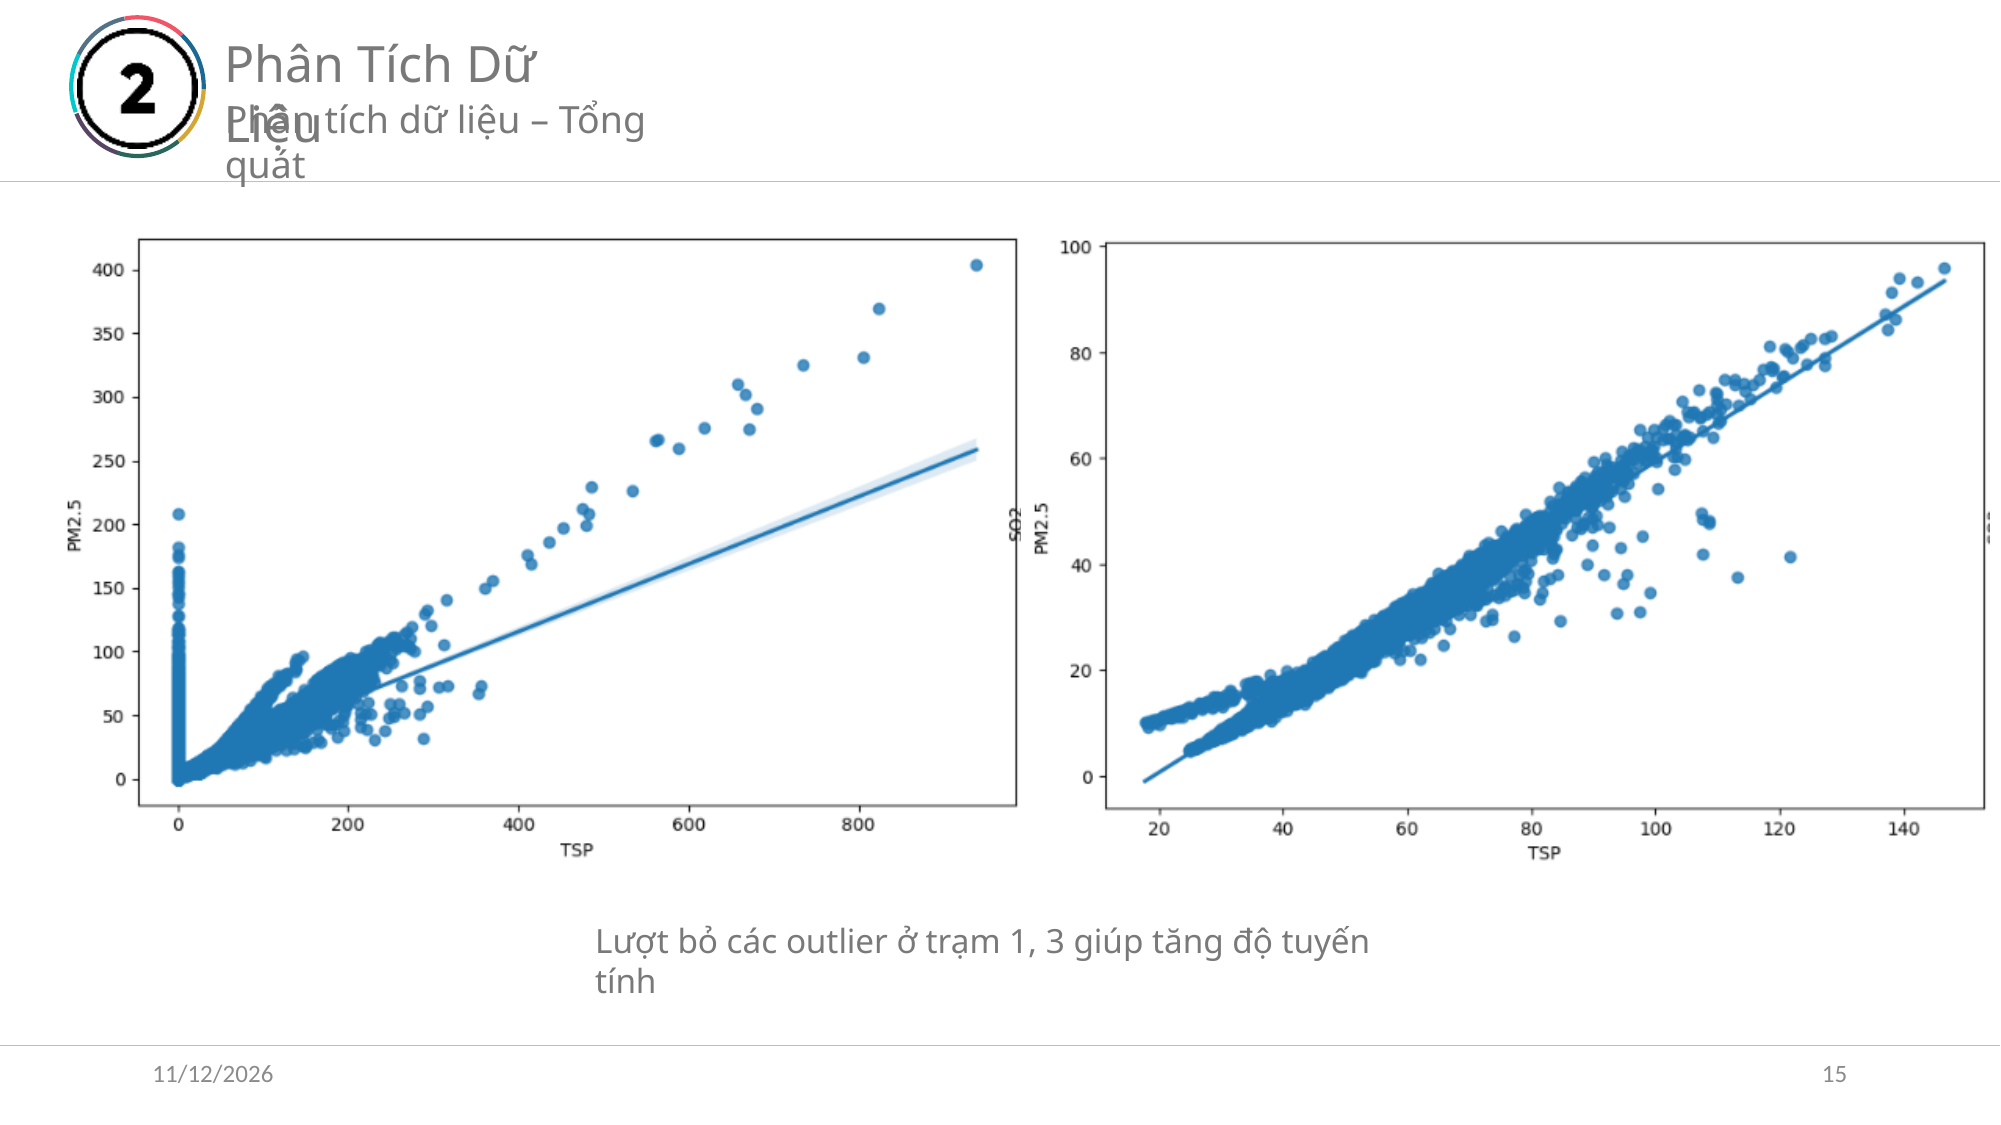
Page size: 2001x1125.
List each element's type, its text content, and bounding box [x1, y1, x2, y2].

picture [54, 227, 1990, 867]
picture [77, 28, 198, 149]
text_box Phân Tích Dữ Liệu [209, 25, 659, 88]
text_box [71, 17, 204, 156]
text_box Lượt bỏ các outlier ở trạm 1, 3 giúp tăng độ tuyến tính [580, 913, 1420, 1008]
text_box Phân tích dữ liệu – Tổng quát [209, 182, 739, 194]
slide_number 15 [1412, 1046, 1863, 1103]
text_box Phân tích dữ liệu – Tổng quát [209, 88, 739, 181]
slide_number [137, 1046, 588, 1103]
